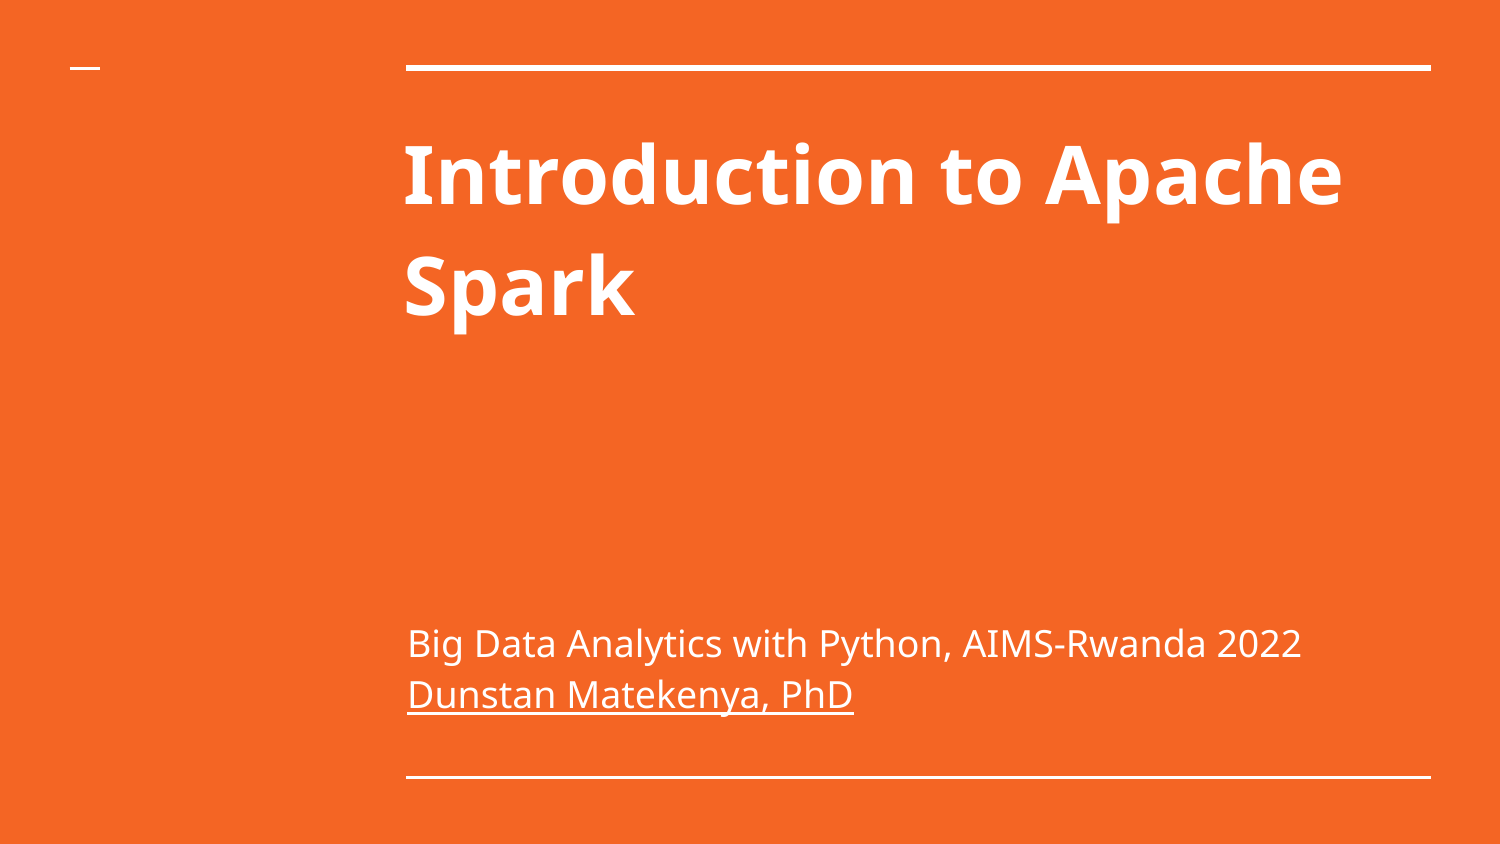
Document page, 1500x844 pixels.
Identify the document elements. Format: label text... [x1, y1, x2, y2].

text_box Big Data Analytics with Python, AIMS-Rwanda 2022 Dunstan Matekenya, PhD [392, 531, 1431, 735]
title Introduction to Apache Spark [389, 103, 1428, 357]
